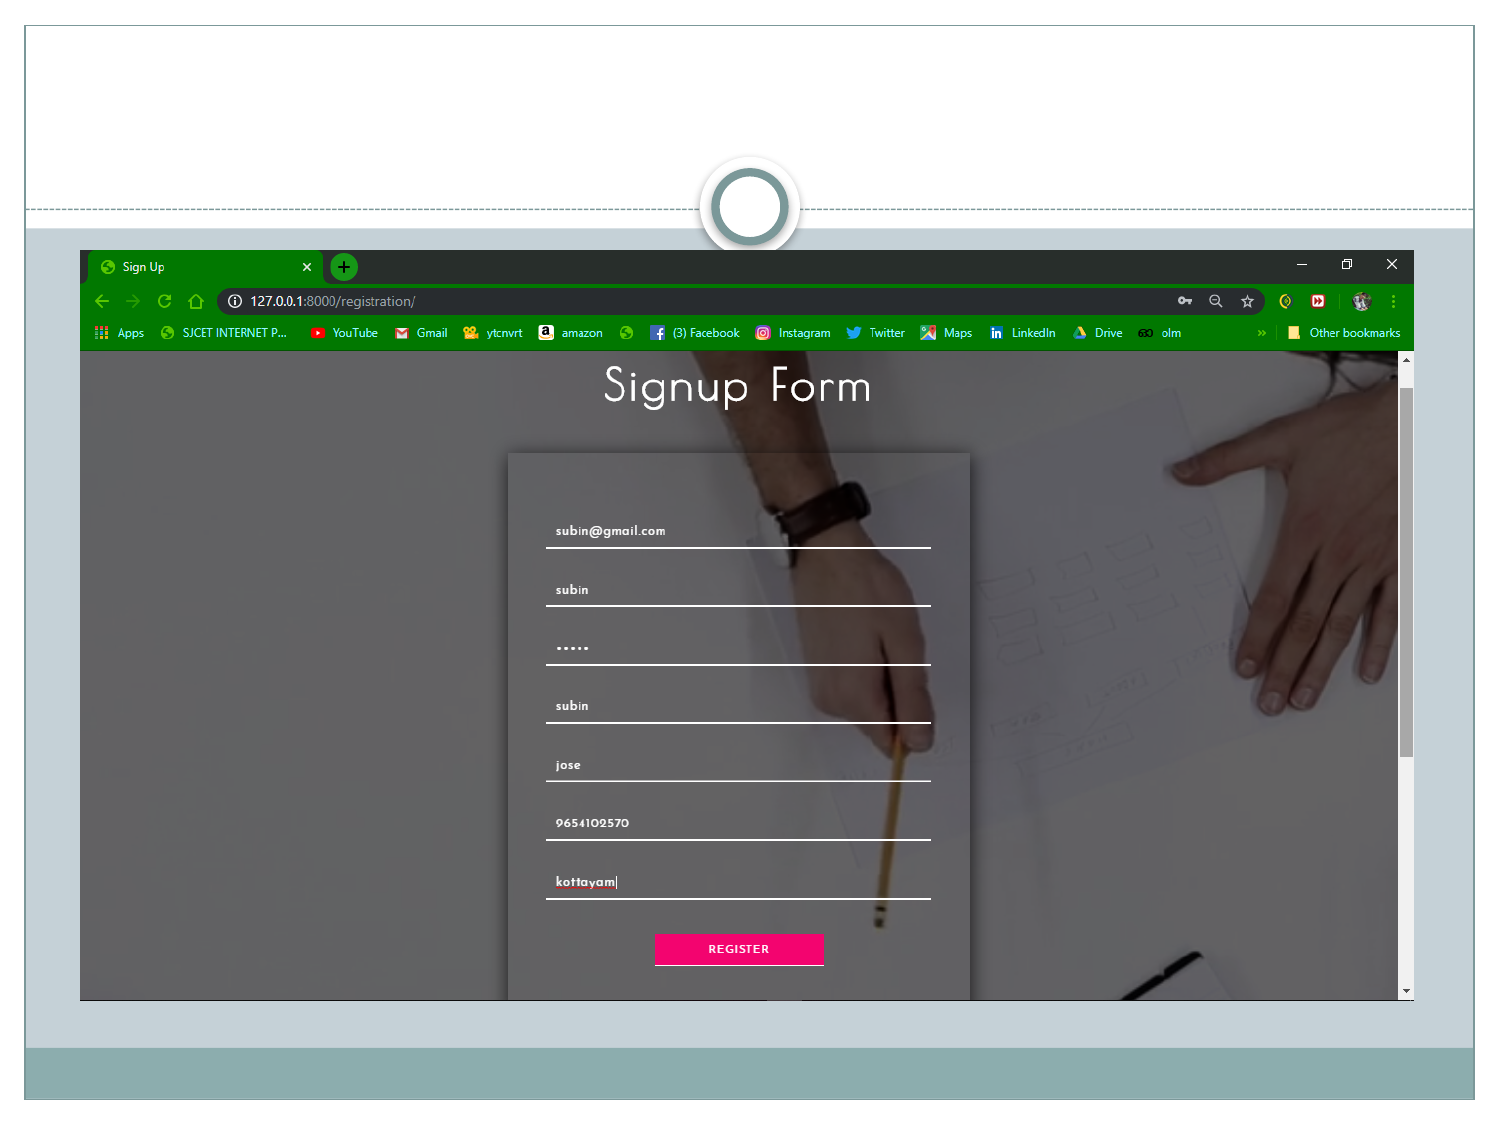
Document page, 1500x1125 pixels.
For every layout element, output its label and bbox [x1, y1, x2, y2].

list [79, 250, 1415, 1001]
